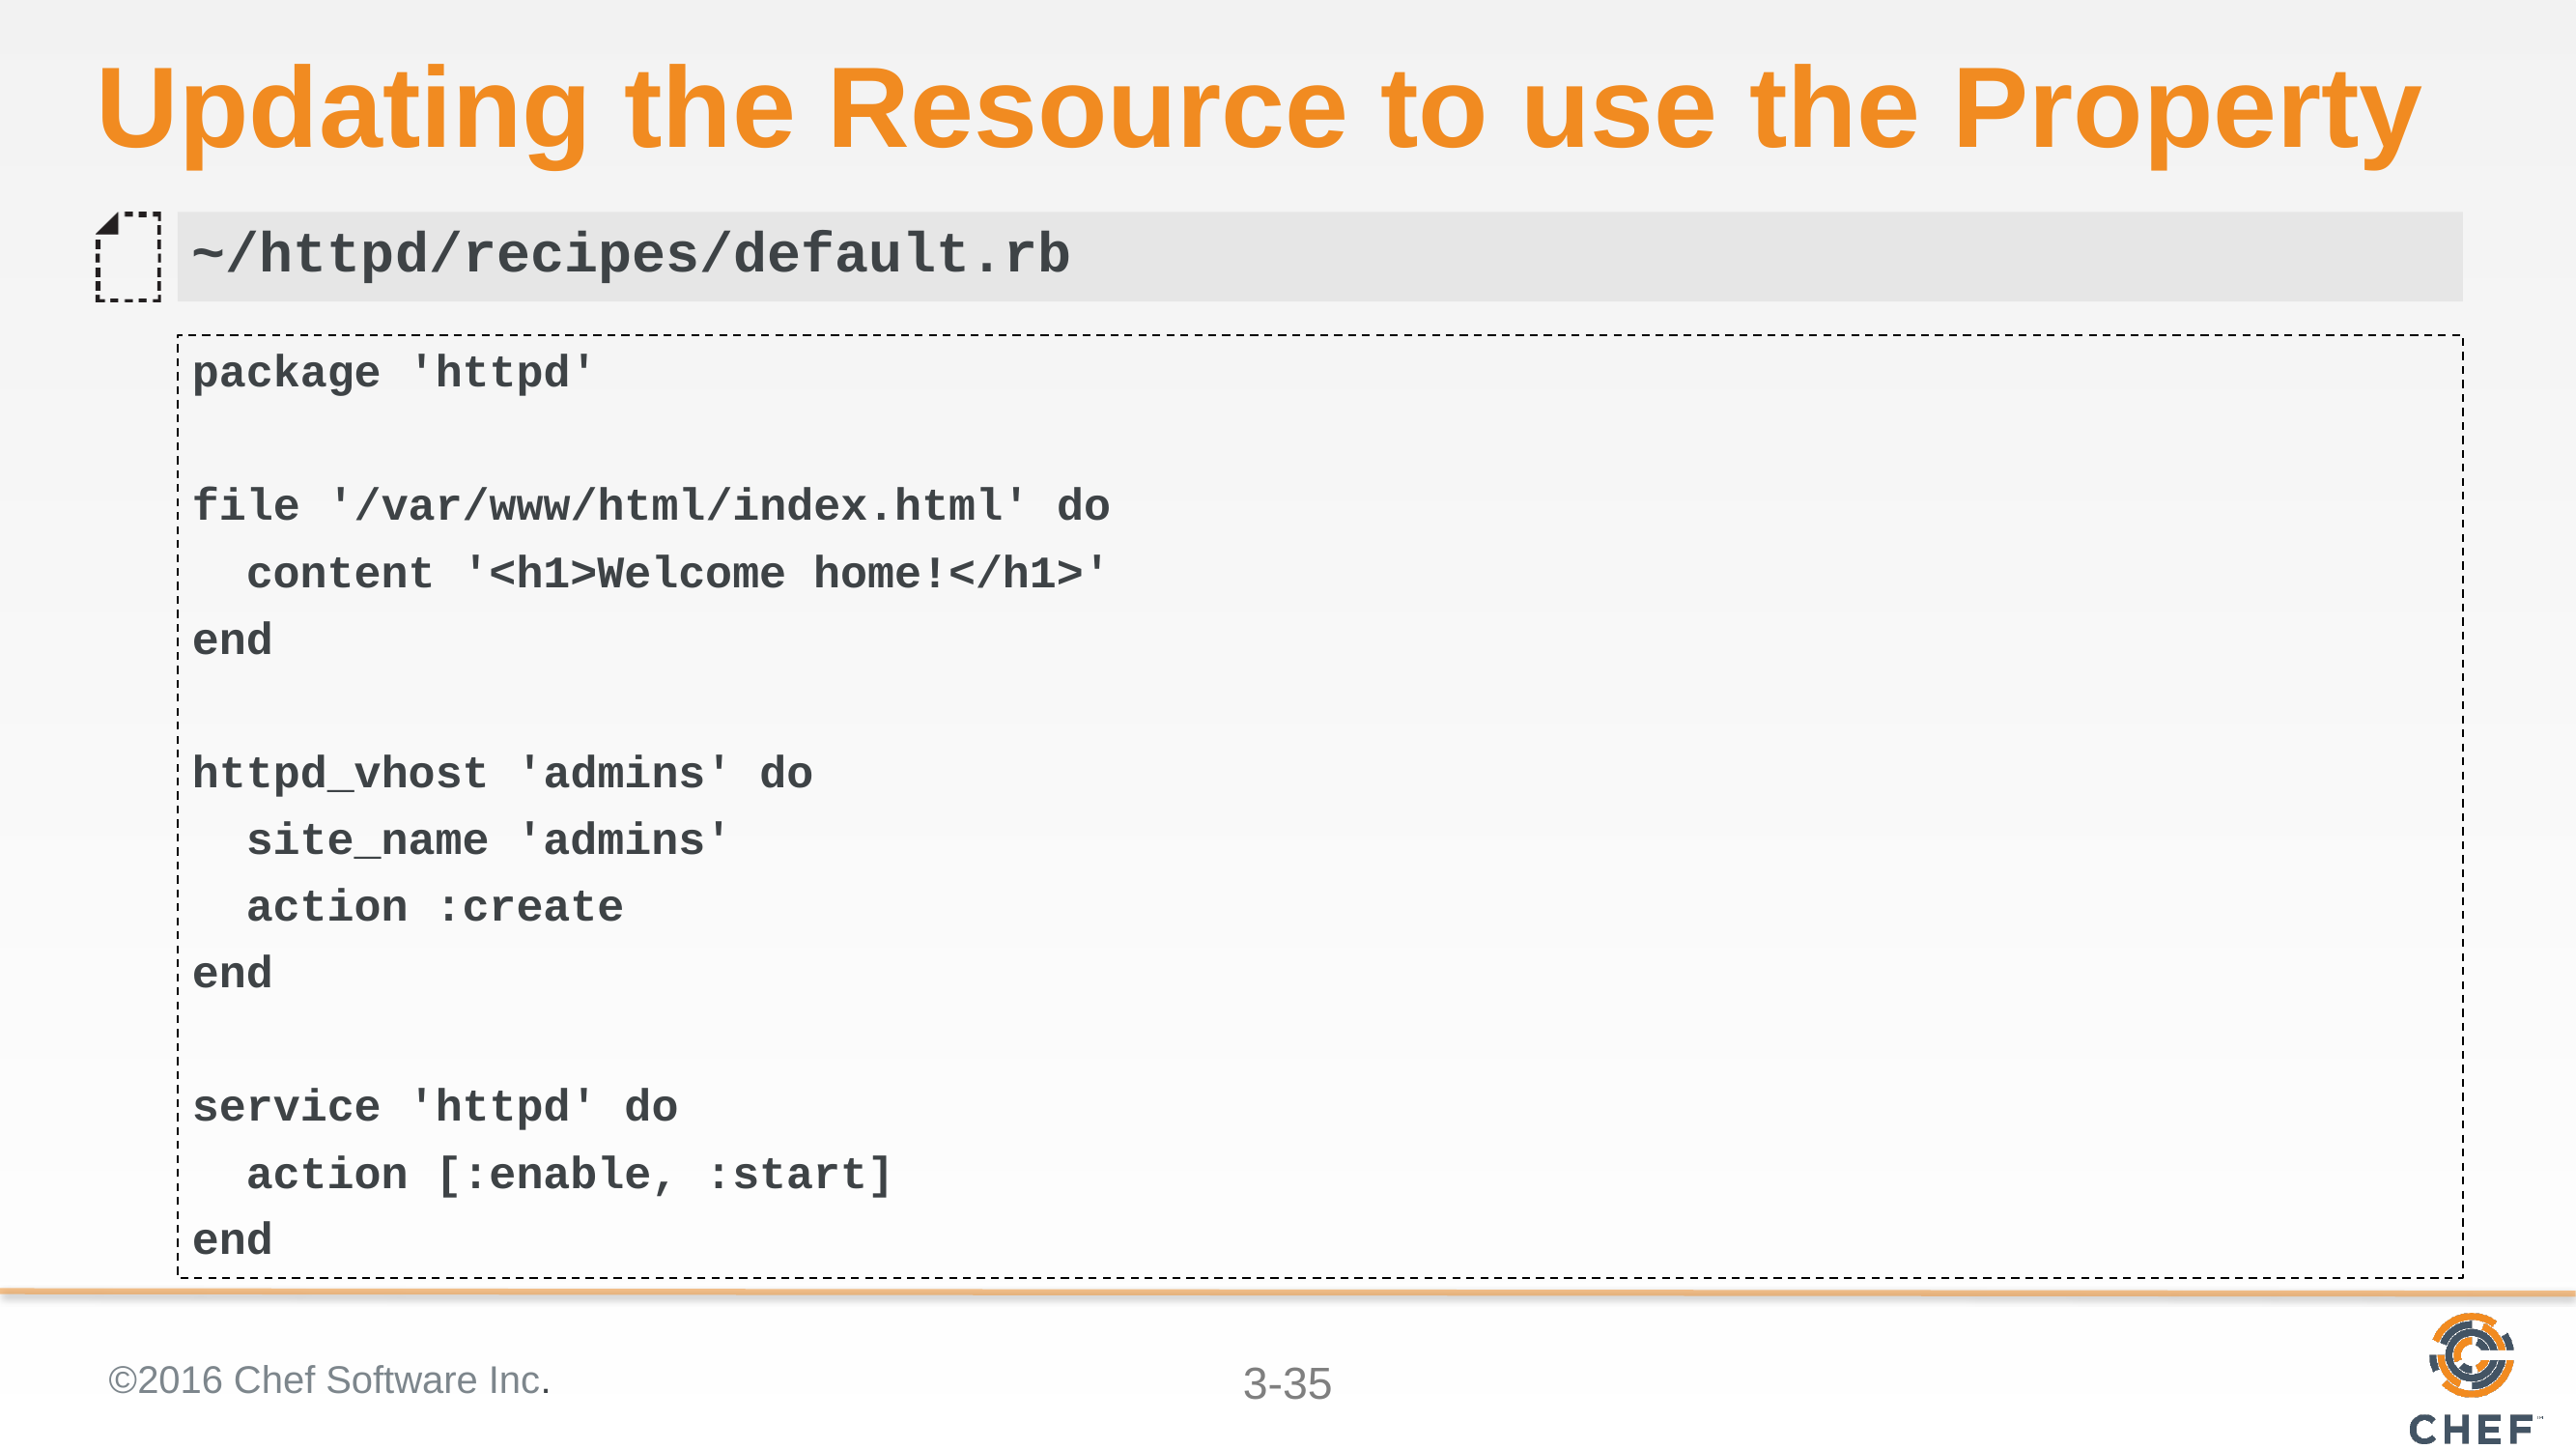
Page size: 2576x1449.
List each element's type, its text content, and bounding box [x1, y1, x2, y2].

title Updating the Resource to use the Property [96, 48, 2463, 180]
picture [2399, 1297, 2551, 1449]
list ~/httpd/recipes/default.rb [177, 212, 2463, 302]
list package 'httpd' file '/var/www/html/index.html' do content '<h1>Welcome home!</h1>' end httpd_vhost 'admins' do site_name 'admins' action :create end service 'httpd' do action [:enable, :start] end [177, 334, 2464, 1279]
